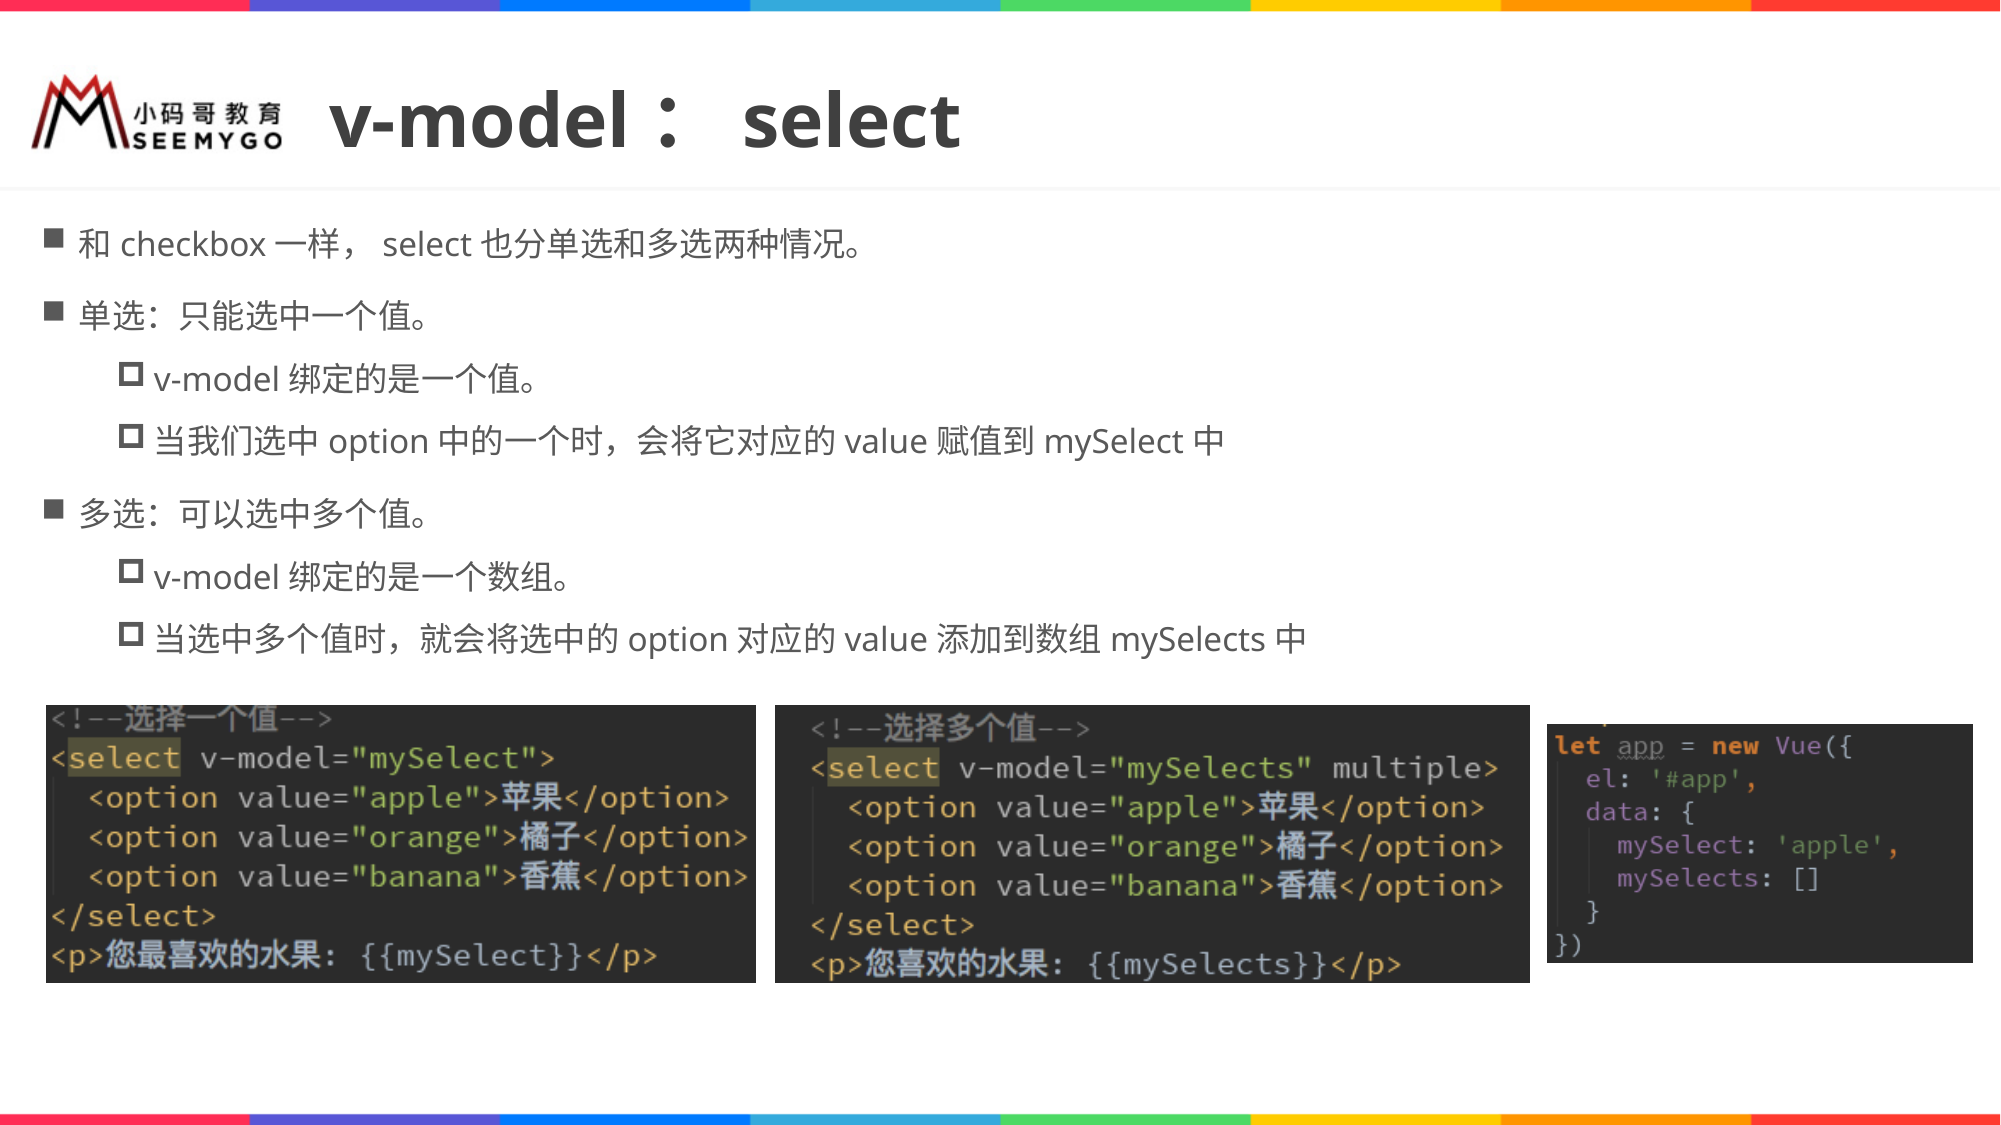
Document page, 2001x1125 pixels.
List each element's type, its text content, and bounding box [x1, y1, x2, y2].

list 和checkbox一样，select也分单选和多选两种情况。 单选：只能选中一个值。 v-model绑定的是一个值。 当我们选中option中的一个时，会将它对应的value赋值到mySelect中 多选：可以选中多个值。 v-model绑定的是一个数组。 当选中多个值时，就会将选中的option对应的value添加到数组mySelects中 [26, 203, 1974, 1097]
title v-model：select [314, 64, 1968, 182]
picture [0, 0, 2001, 1125]
